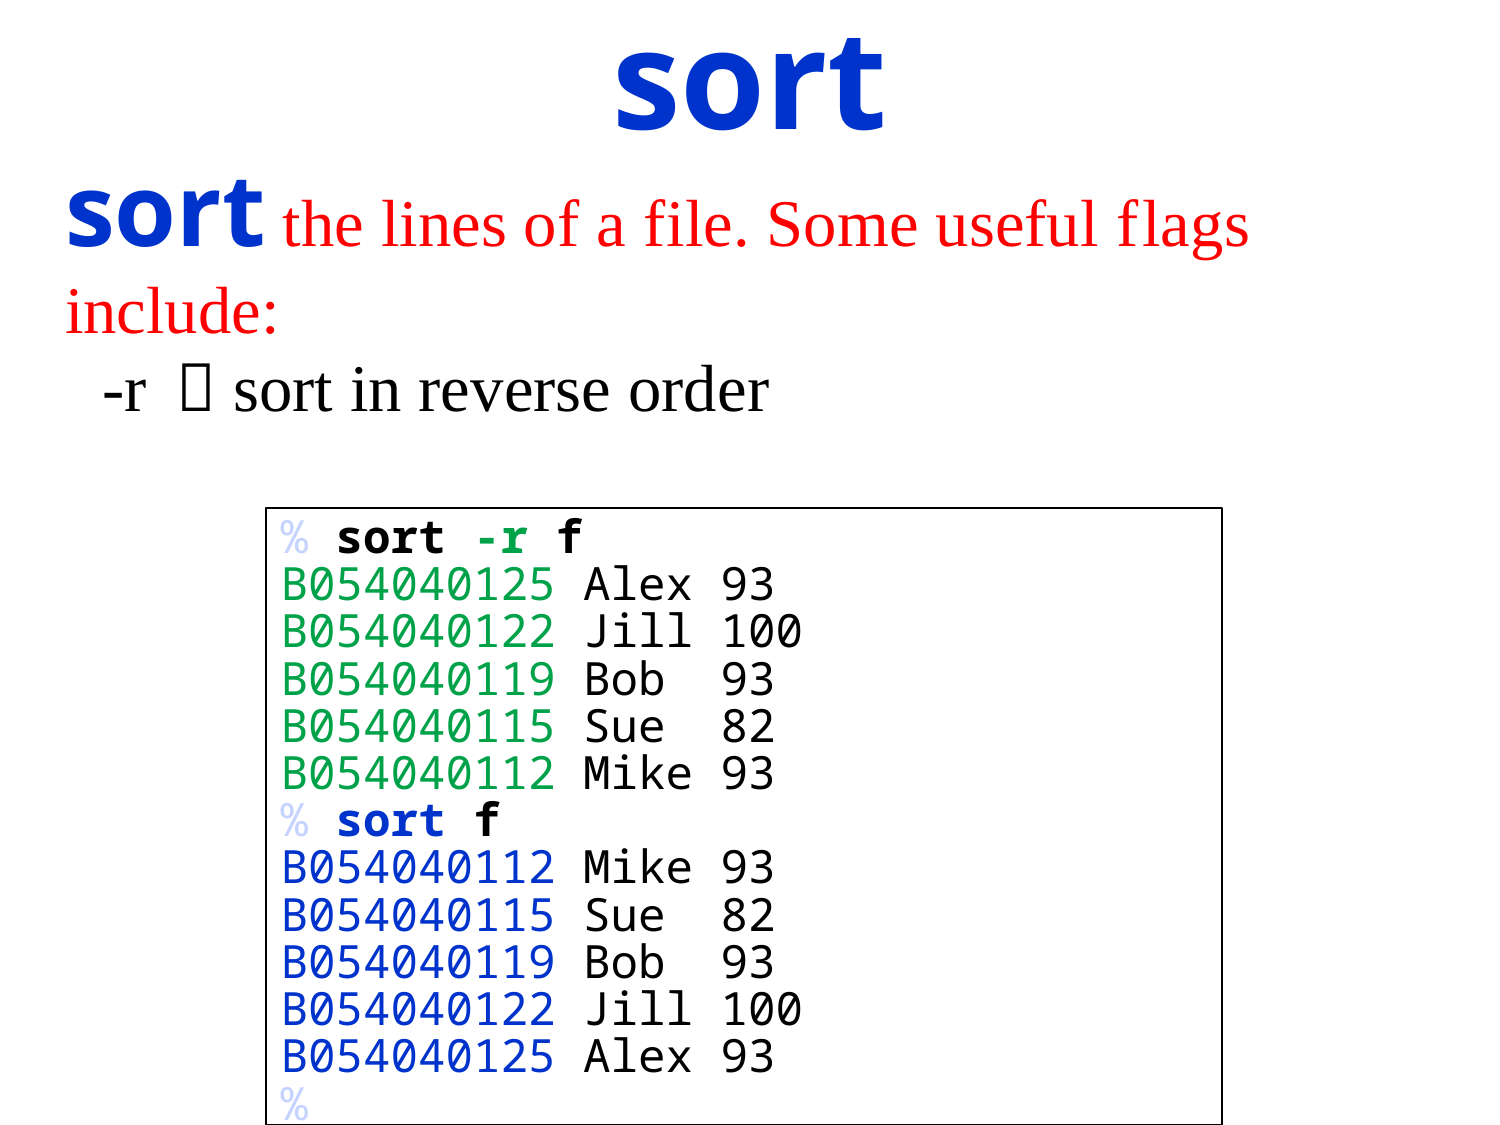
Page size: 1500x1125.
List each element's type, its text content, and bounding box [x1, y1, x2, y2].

text_box sort the lines of a file. Some useful flags include: -r  sort in reverse order [50, 139, 1450, 965]
text_box % sort -r f B054040125 Alex 93 B054040122 Jill 100 B054040119 Bob 93 B054040115 Sue 82 B054040112 Mike 93 % sort f B054040112 Mike 93 B054040115 Sue 82 B054040119 Bob 93 B054040122 Jill 100 B054040125 Alex 93 % [265, 507, 1223, 1125]
title sort [74, 0, 1426, 167]
